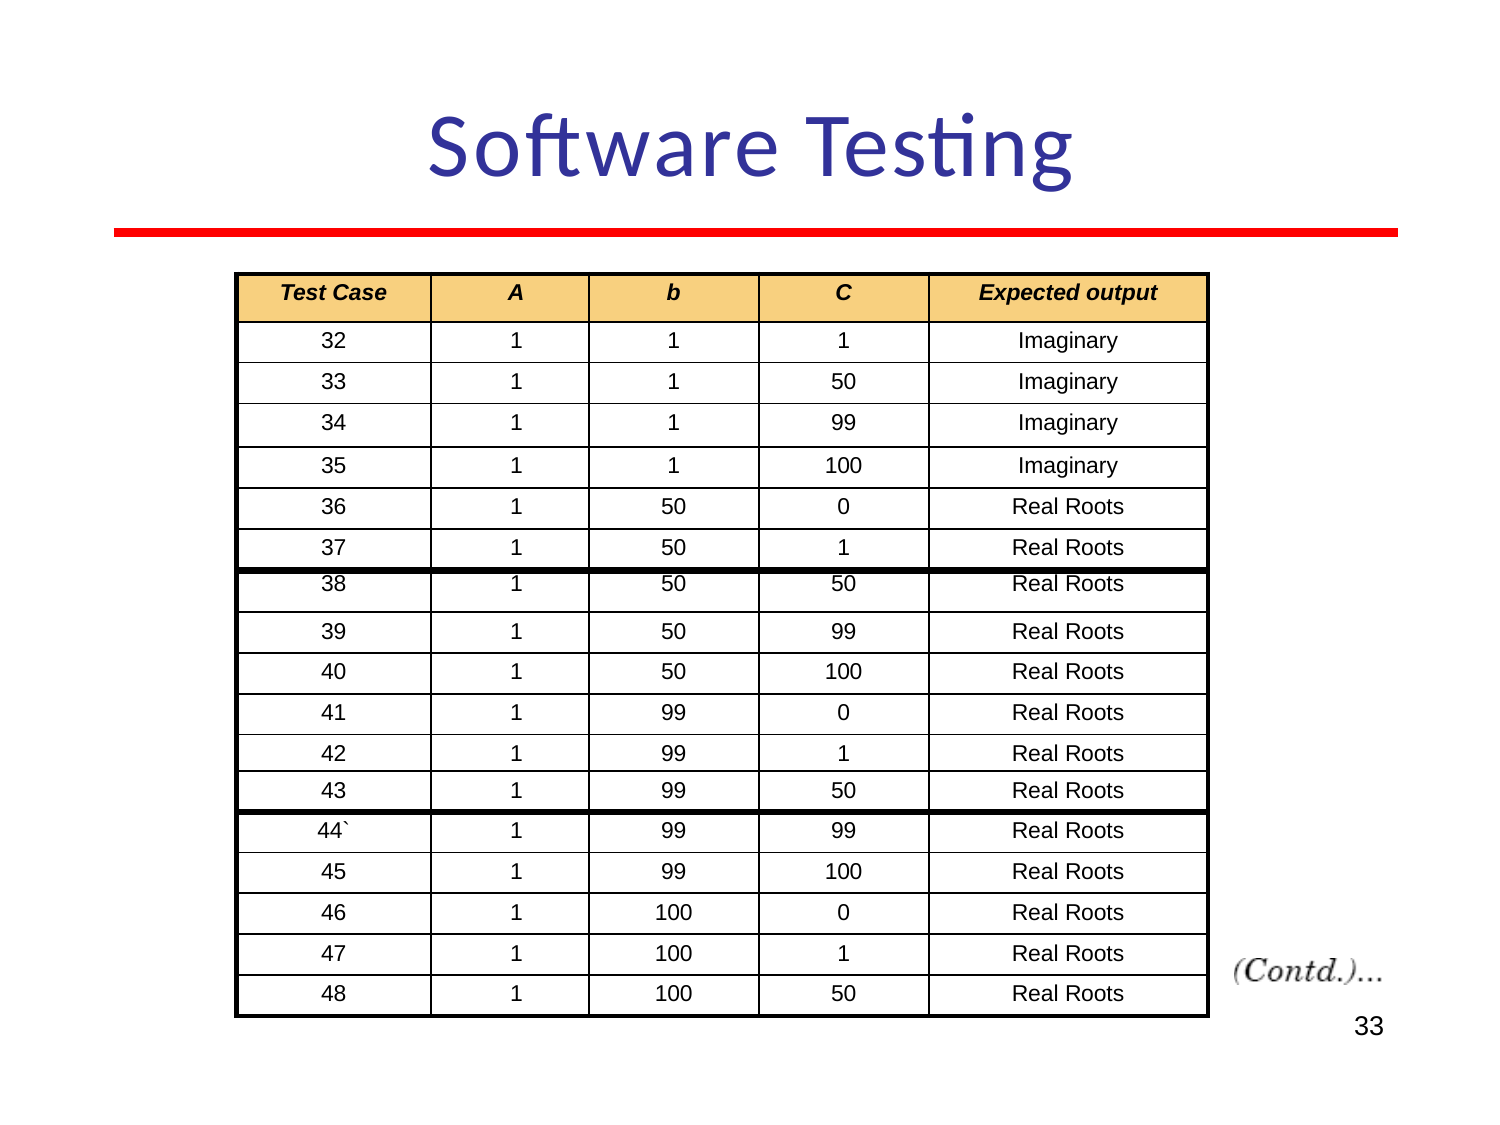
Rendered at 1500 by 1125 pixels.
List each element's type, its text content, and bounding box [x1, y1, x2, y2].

table_cell 1 [432, 404, 588, 446]
table_cell 1 [432, 530, 588, 567]
table_cell 1 [432, 448, 588, 487]
table_cell 1 [590, 323, 758, 362]
table_cell Real Roots [930, 853, 1206, 892]
table_cell 50 [760, 363, 928, 403]
table_header Expected output [930, 276, 1206, 321]
table_cell 1 [432, 574, 588, 611]
table_cell 1 [432, 323, 588, 362]
table_cell 1 [590, 448, 758, 487]
table_cell Imaginary [930, 323, 1206, 362]
table_cell 1 [432, 489, 588, 528]
table_cell 99 [760, 613, 928, 652]
table_cell 46 [239, 894, 430, 933]
table_cell 99 [590, 853, 758, 892]
table_cell 0 [760, 894, 928, 933]
table_cell 50 [590, 530, 758, 567]
table_cell 100 [590, 976, 758, 1014]
table_cell Real Roots [930, 654, 1206, 693]
table_cell 1 [432, 613, 588, 652]
table_cell 45 [239, 853, 430, 892]
table_cell 40 [239, 654, 430, 693]
table_cell 1 [432, 735, 588, 770]
title Software Testing [75, 43, 1425, 234]
table_cell Real Roots [930, 935, 1206, 974]
table_cell 99 [590, 772, 758, 809]
table_cell 1 [432, 654, 588, 693]
table_cell 1 [432, 363, 588, 403]
table_cell 100 [590, 894, 758, 933]
table_cell 32 [239, 323, 430, 362]
table_cell 99 [760, 404, 928, 446]
table_cell Imaginary [930, 404, 1206, 446]
table_cell 50 [590, 489, 758, 528]
table_cell 41 [239, 695, 430, 734]
table_cell 1 [432, 772, 588, 809]
table_cell 1 [432, 935, 588, 974]
table_cell 1 [760, 935, 928, 974]
table_cell 0 [760, 489, 928, 528]
table_cell 99 [590, 815, 758, 852]
table_cell 1 [760, 530, 928, 567]
table_cell 50 [760, 976, 928, 1014]
table_header b [590, 276, 758, 321]
table_cell 99 [590, 735, 758, 770]
table_cell 33 [239, 363, 430, 403]
table_cell Real Roots [930, 772, 1206, 809]
table_cell Real Roots [930, 489, 1206, 528]
table_cell 36 [239, 489, 430, 528]
table_cell 39 [239, 613, 430, 652]
table_header C [760, 276, 928, 321]
table_cell 50 [590, 613, 758, 652]
table_cell Real Roots [930, 574, 1206, 611]
table_cell 100 [760, 654, 928, 693]
table_cell 34 [239, 404, 430, 446]
table_cell Imaginary [930, 363, 1206, 403]
table_cell 47 [239, 935, 430, 974]
table_cell 1 [760, 735, 928, 770]
table_cell 50 [590, 654, 758, 693]
table_cell 0 [760, 695, 928, 734]
table_cell 1 [590, 363, 758, 403]
table_cell Imaginary [930, 448, 1206, 487]
table_cell 99 [760, 815, 928, 852]
table_cell 38 [239, 574, 430, 611]
table_cell 100 [590, 935, 758, 974]
table_cell 35 [239, 448, 430, 487]
table_cell Real Roots [930, 613, 1206, 652]
table_cell 100 [760, 448, 928, 487]
text_box [1234, 958, 1382, 985]
table_cell 1 [432, 853, 588, 892]
table_cell Real Roots [930, 735, 1206, 770]
table_cell 50 [760, 574, 928, 611]
table_cell Real Roots [930, 976, 1206, 1014]
table_cell 1 [432, 894, 588, 933]
table_cell 1 [760, 323, 928, 362]
table_cell 44` [239, 815, 430, 852]
table_cell 50 [760, 772, 928, 809]
table_cell 43 [239, 772, 430, 809]
table_cell 1 [432, 815, 588, 852]
table_cell Real Roots [930, 815, 1206, 852]
table_cell Real Roots [930, 530, 1206, 567]
table_cell 48 [239, 976, 430, 1014]
table_cell Real Roots [930, 894, 1206, 933]
table_cell Real Roots [930, 695, 1206, 734]
table_cell 1 [432, 976, 588, 1014]
table_cell 50 [590, 574, 758, 611]
text_box 33 [1350, 1013, 1388, 1041]
table_cell 100 [760, 853, 928, 892]
table_cell 42 [239, 735, 430, 770]
table_cell 99 [590, 695, 758, 734]
table_cell 1 [432, 695, 588, 734]
table_header A [432, 276, 588, 321]
table_cell 37 [239, 530, 430, 567]
table_cell 1 [590, 404, 758, 446]
table_header Test Case [239, 276, 430, 321]
